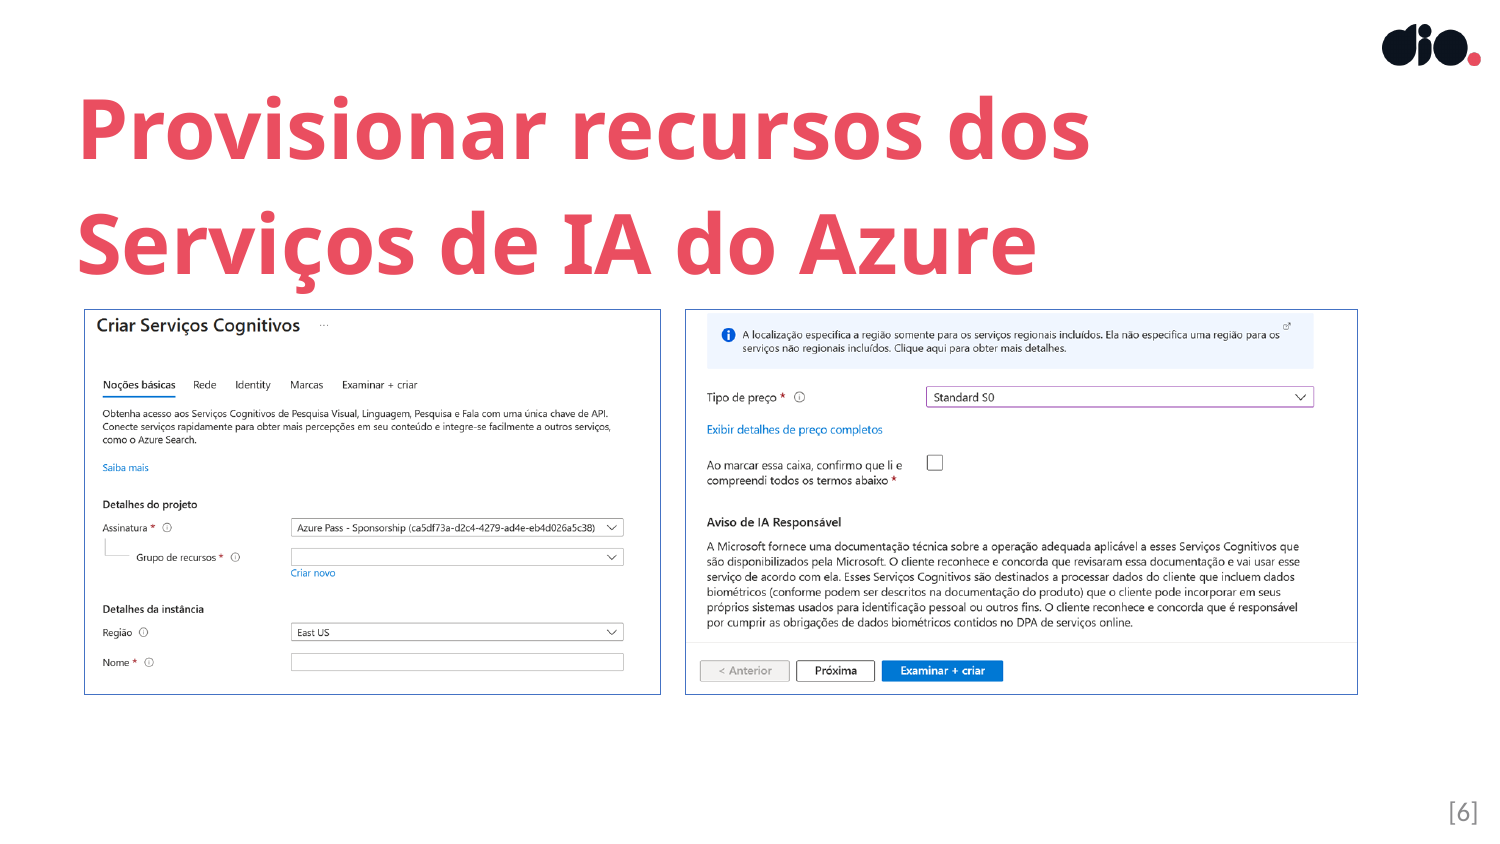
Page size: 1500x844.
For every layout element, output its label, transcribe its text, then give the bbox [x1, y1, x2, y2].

picture [685, 309, 1358, 695]
text_box Provisionar recursos dos Serviços de IA do Azure [61, 106, 1449, 246]
picture [1382, 24, 1481, 66]
picture [84, 309, 661, 695]
slide_number [6] [1403, 779, 1494, 844]
